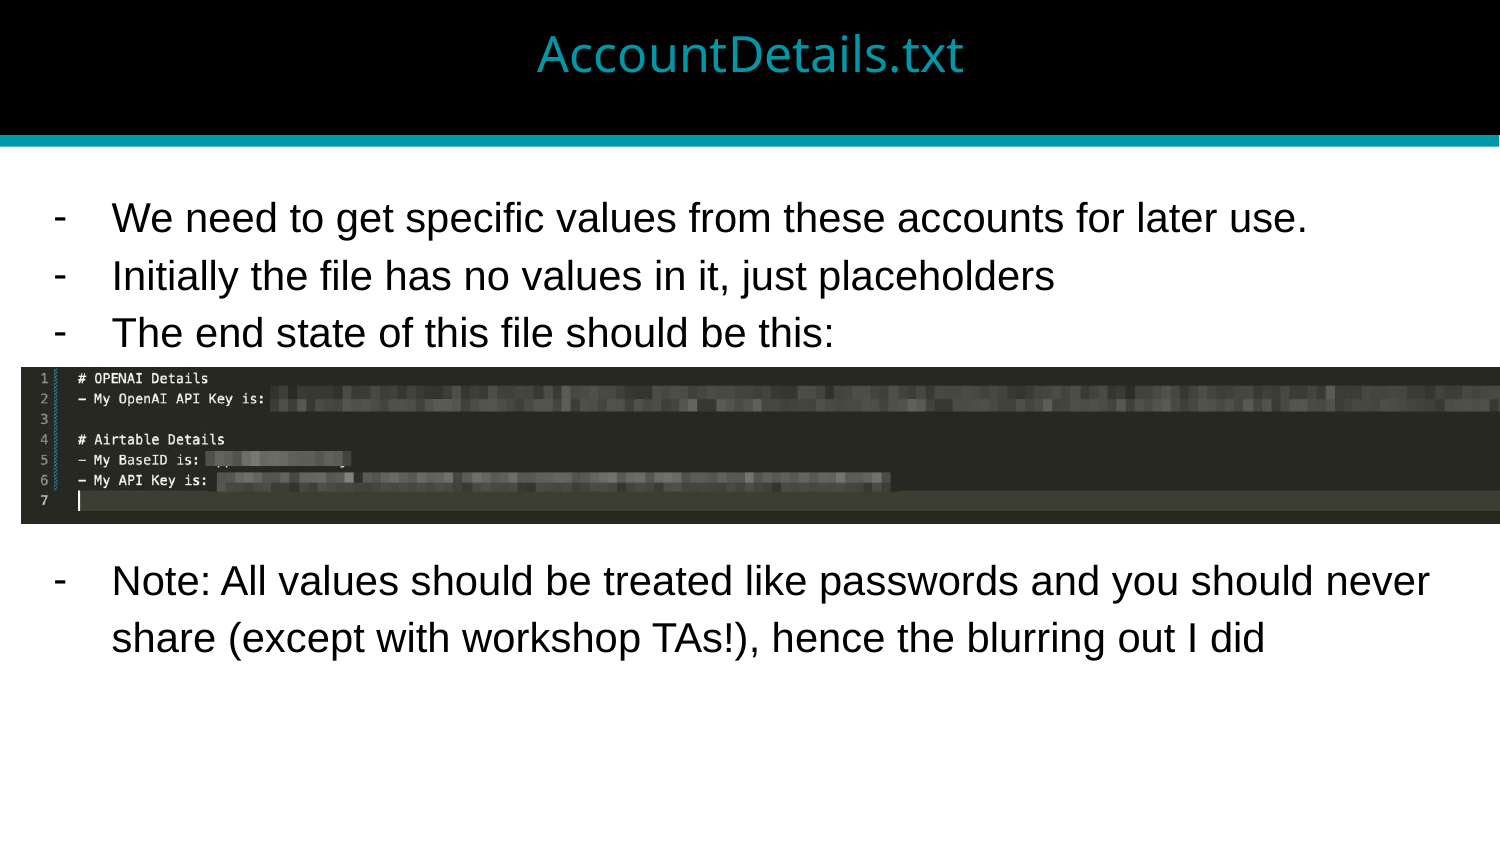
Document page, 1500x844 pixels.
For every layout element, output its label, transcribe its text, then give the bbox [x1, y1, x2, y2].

text_box [0, 135, 1500, 147]
text_box [0, 0, 1500, 135]
picture [21, 366, 1500, 525]
subtitle We need to get specific values from these accounts for later use. Initially the file has no values in it, just placeholders The end state of this file should be this: Note: All values should be treated like passwords and you should never share (except with workshop TAs!), hence the blurring out I did [21, 532, 1471, 787]
text_box AccountDetails.txt [32, 7, 1471, 87]
subtitle We need to get specific values from these accounts for later use. Initially the file has no values in it, just placeholders The end state of this file should be this: Note: All values should be treated like passwords and you should never share (except with workshop TAs!), hence the blurring out I did [21, 168, 1471, 366]
